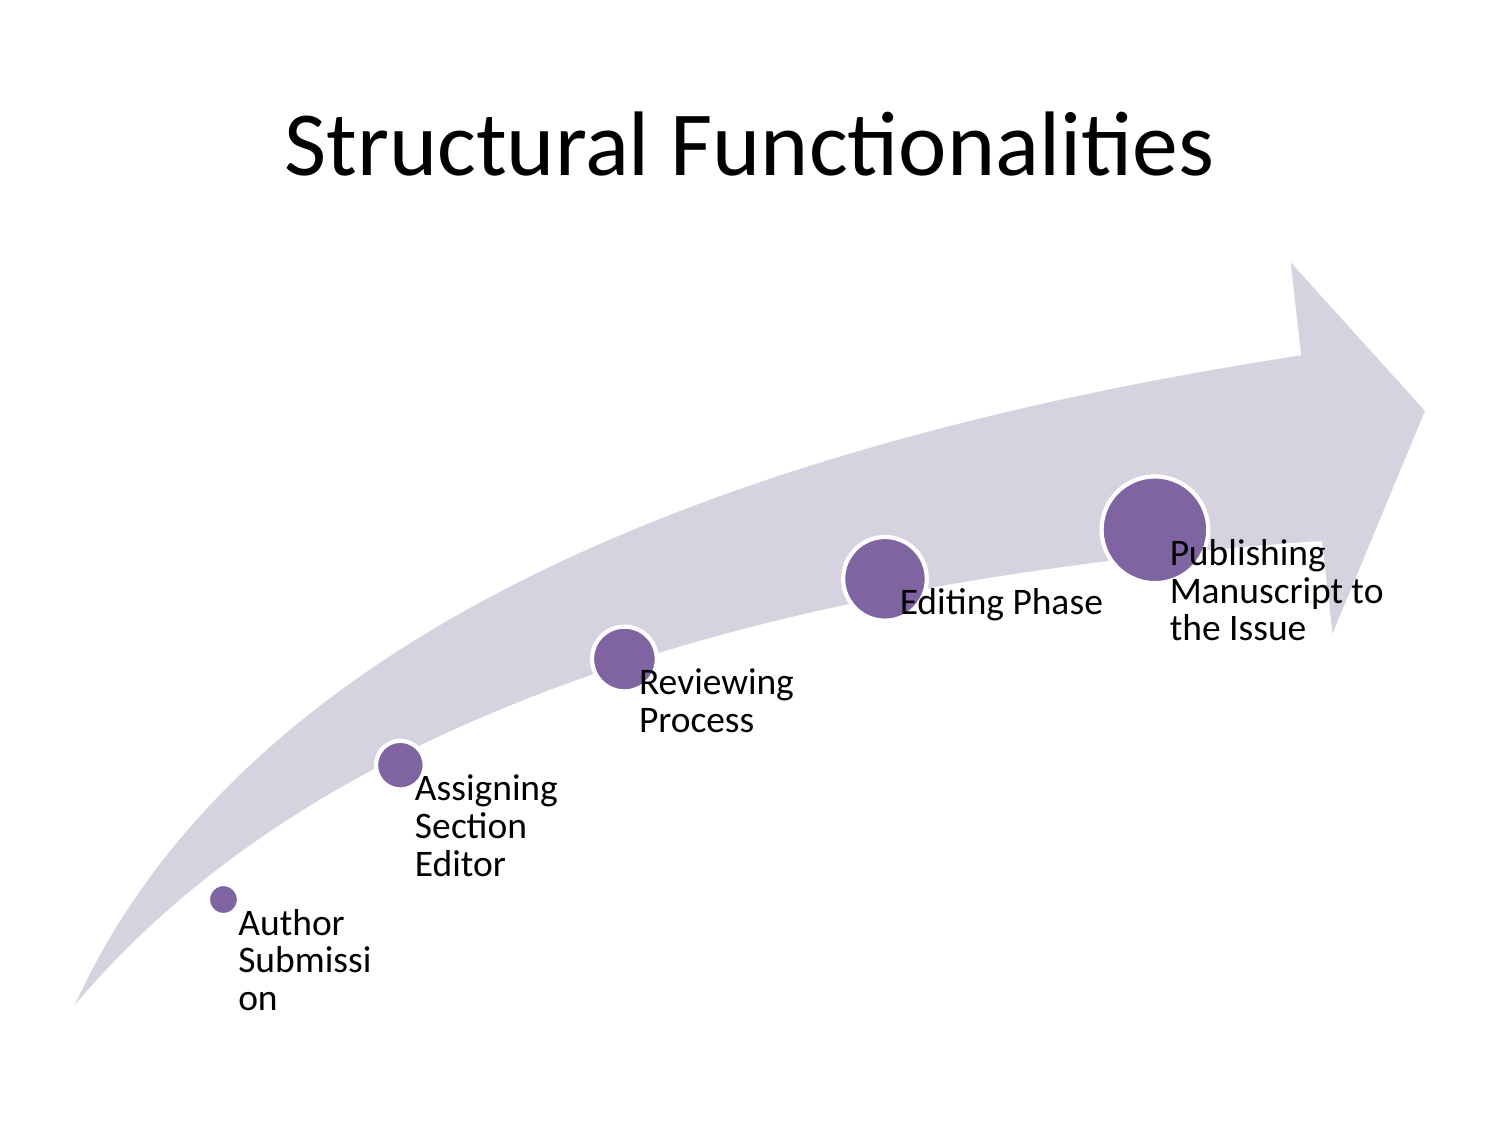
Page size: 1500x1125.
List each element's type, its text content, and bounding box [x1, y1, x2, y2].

title Structural Functionalities [75, 45, 1425, 233]
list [74, 262, 1426, 1006]
